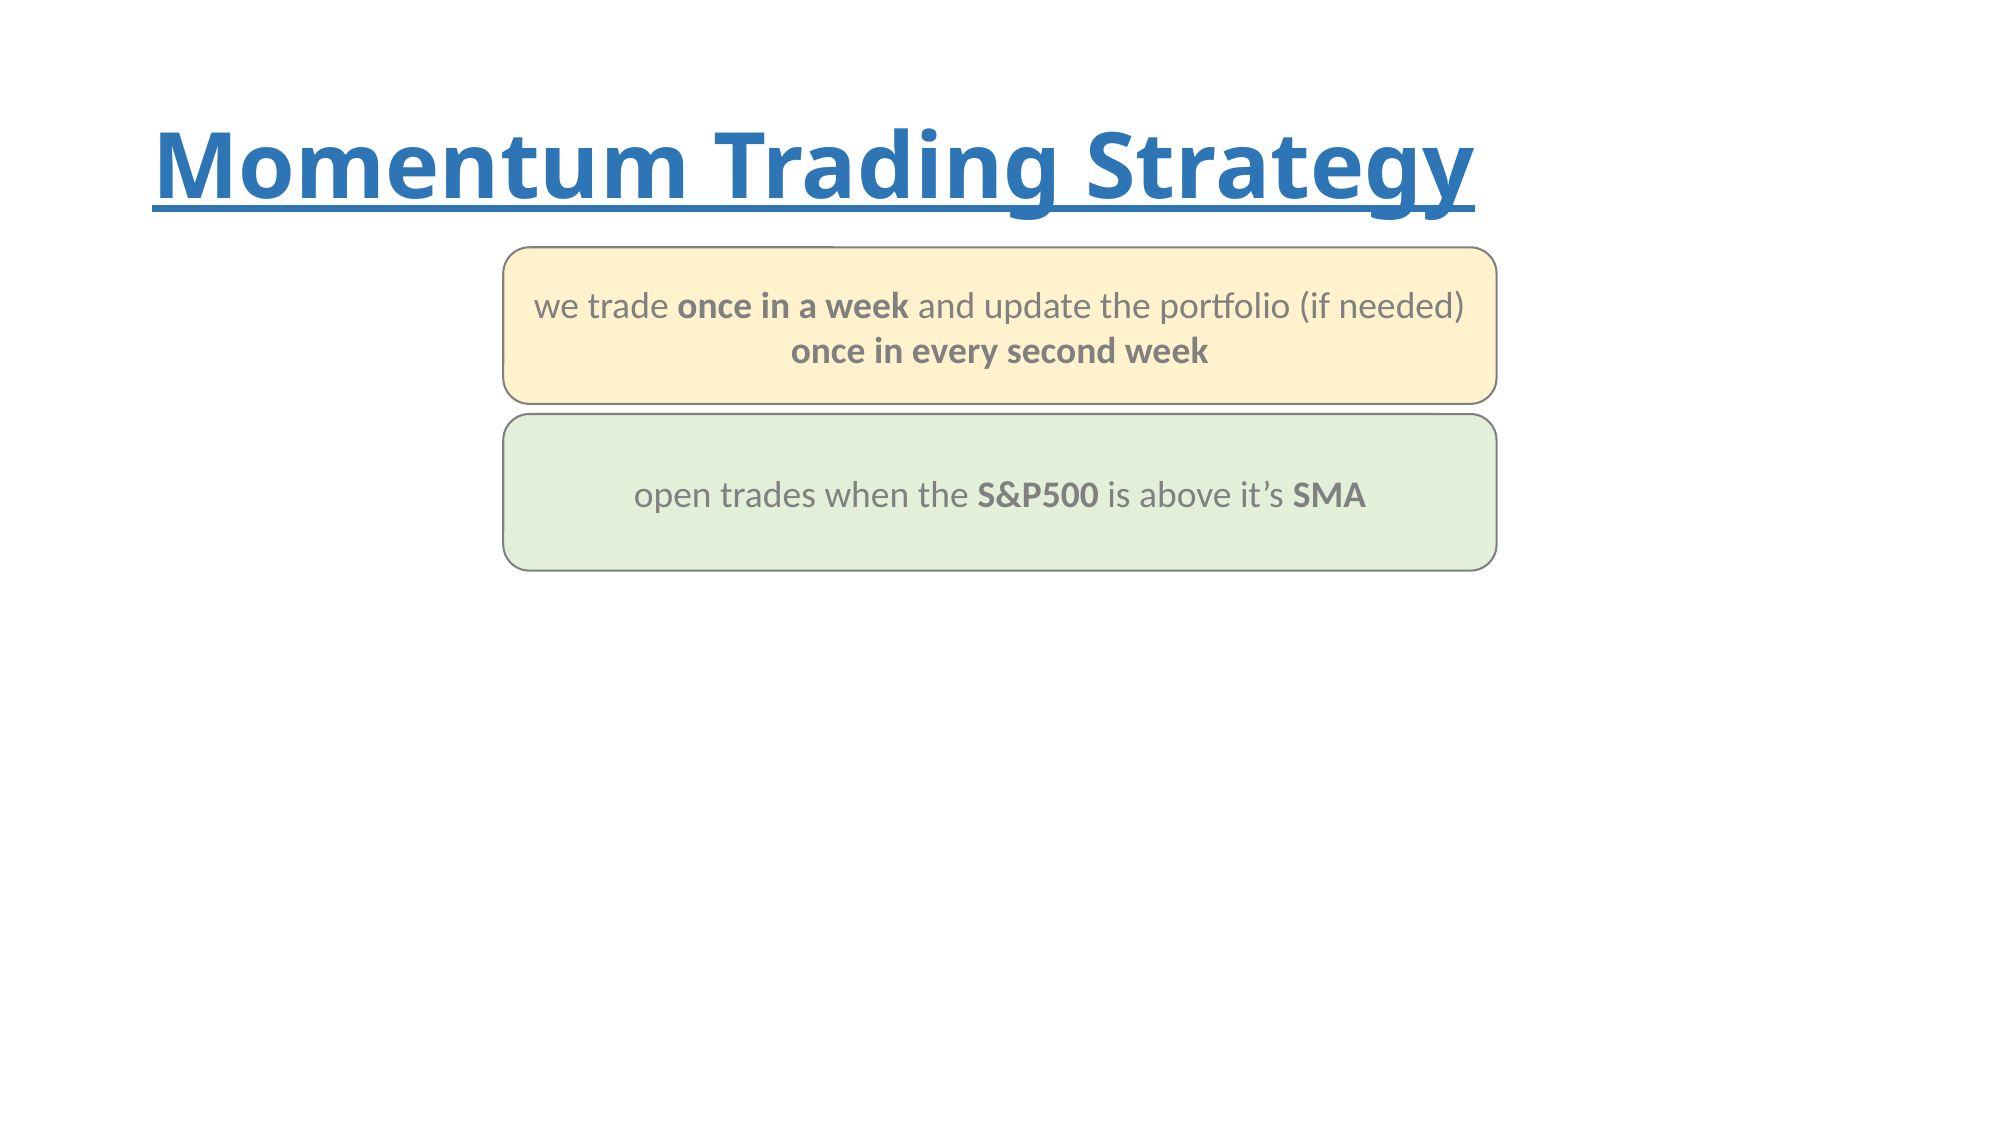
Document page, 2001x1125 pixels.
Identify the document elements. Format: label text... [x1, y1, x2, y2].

text_box open trades when the S&P500 is above it’s SMA [502, 412, 1498, 572]
title Momentum Trading Strategy [137, 59, 1863, 278]
text_box we trade once in a week and update the portfolio (if needed) once in every second week [502, 246, 1498, 405]
